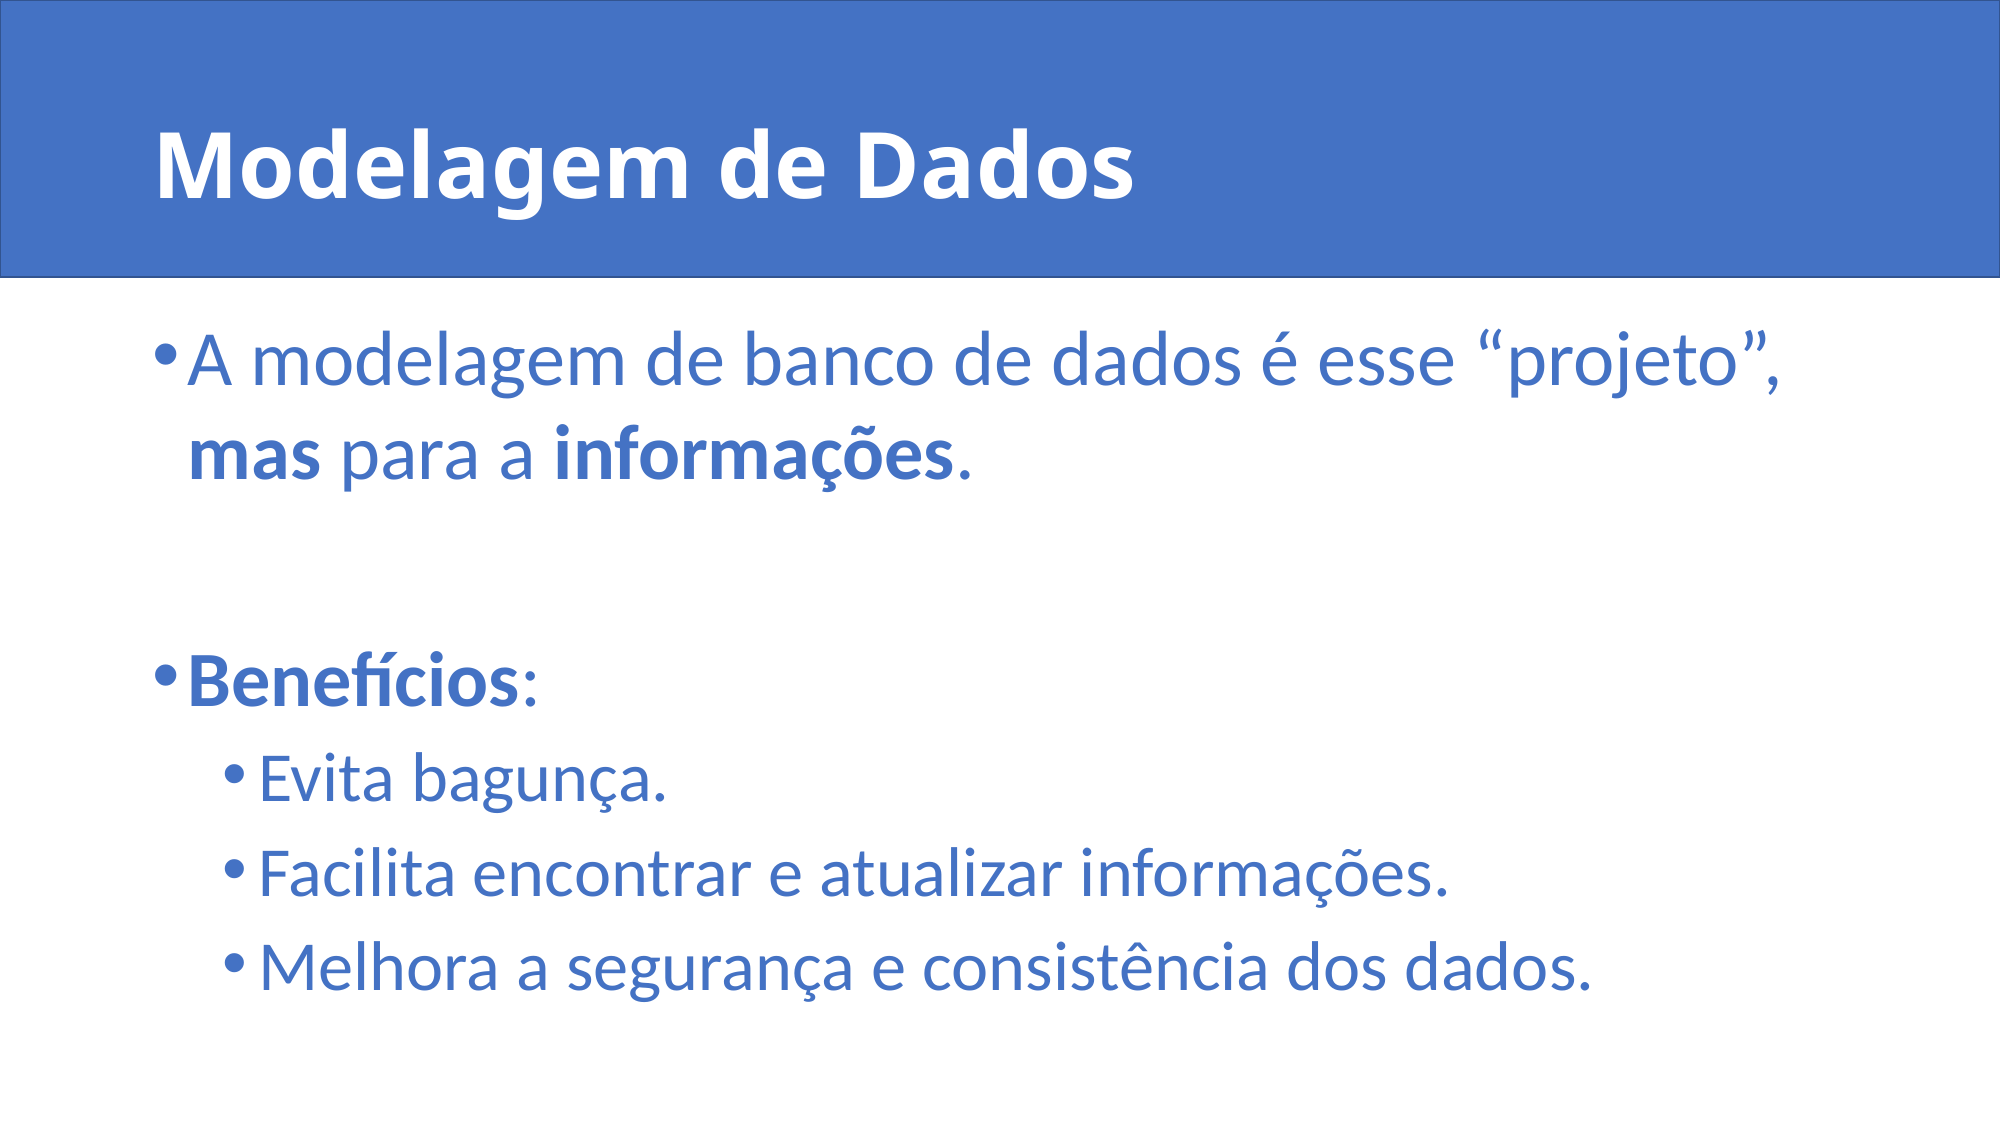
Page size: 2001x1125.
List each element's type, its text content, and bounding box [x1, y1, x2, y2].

title Modelagem de Dados [137, 59, 1863, 278]
list A modelagem de banco de dados é esse “projeto”, mas para a informações. Benefícios: Evita bagunça. Facilita encontrar e atualizar informações. Melhora a segurança e consistência dos dados. [137, 299, 1863, 1014]
text_box [0, 0, 2000, 278]
